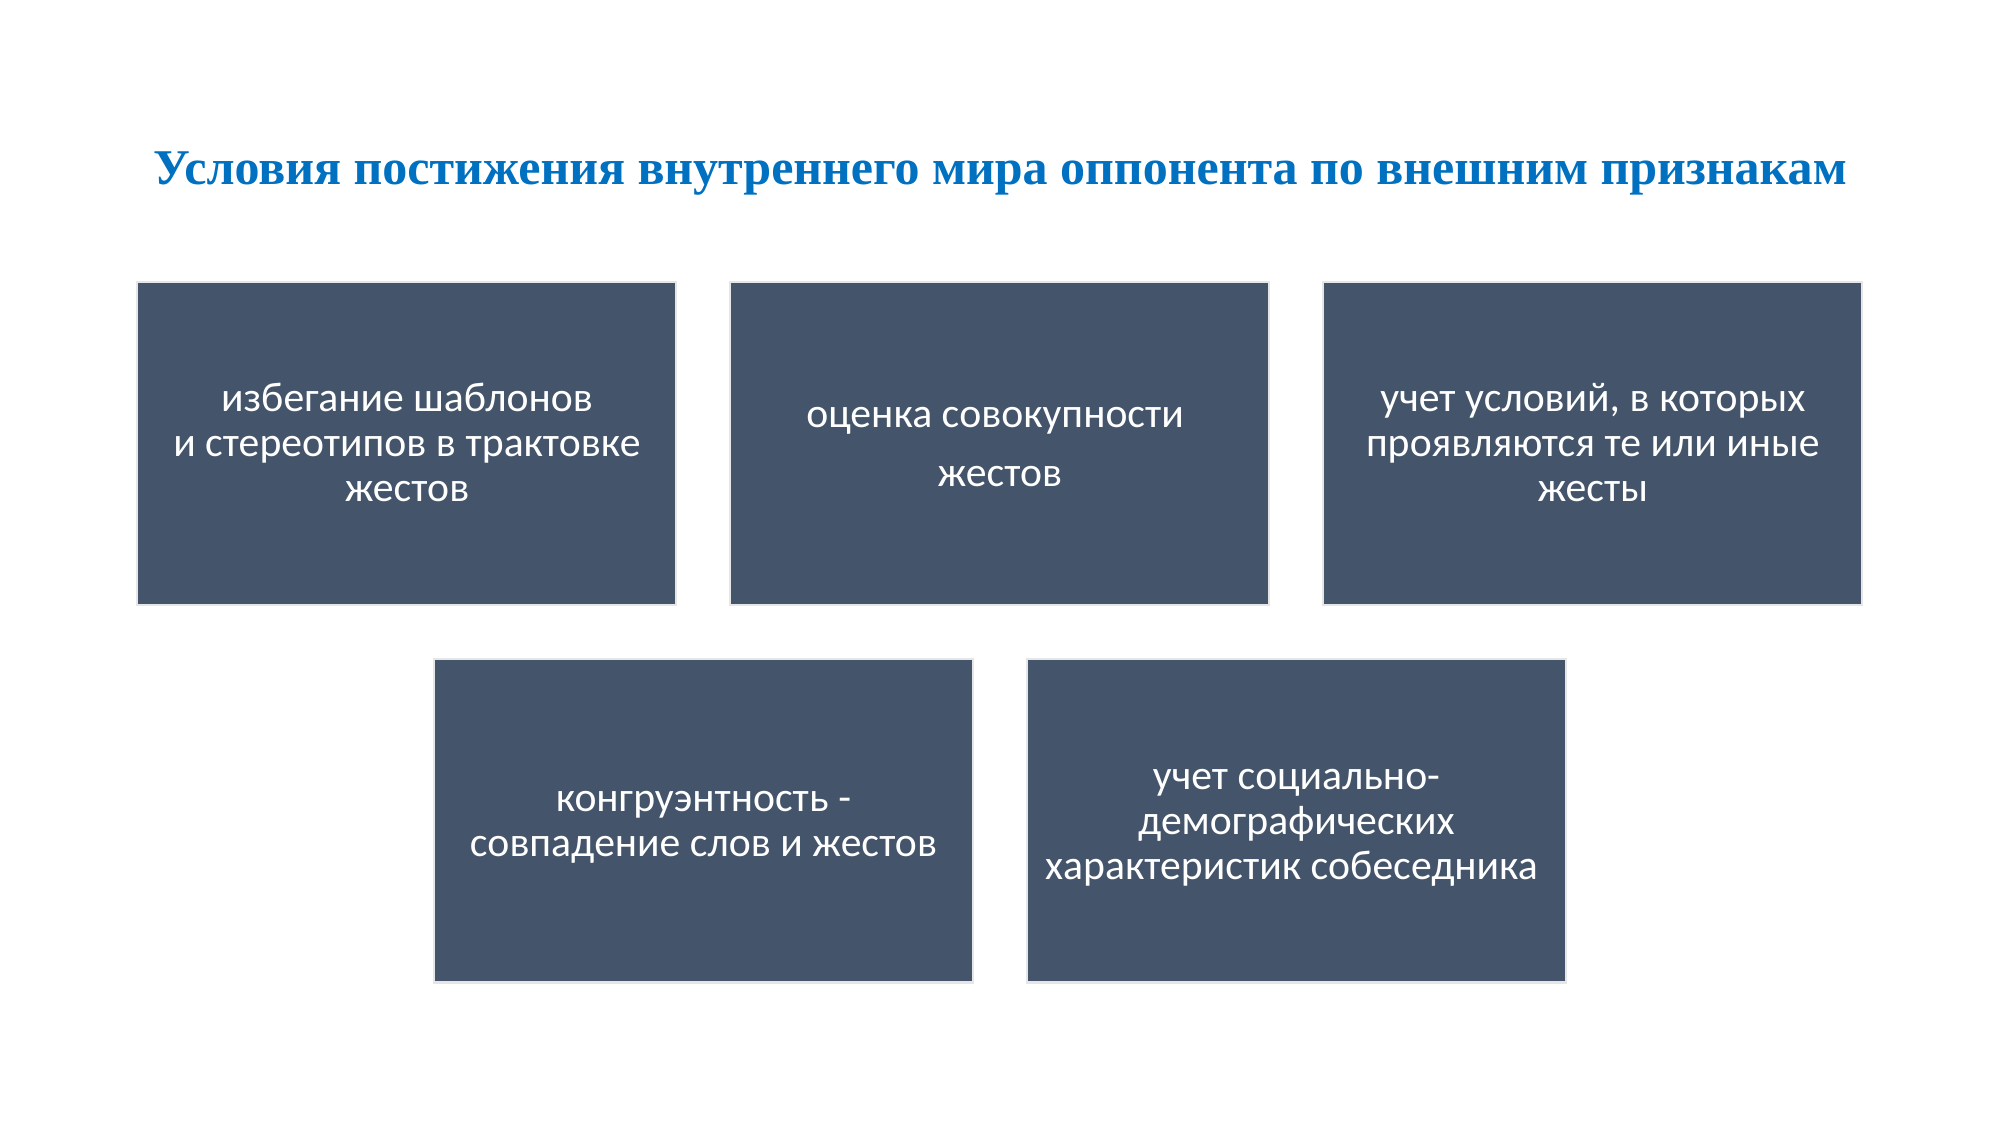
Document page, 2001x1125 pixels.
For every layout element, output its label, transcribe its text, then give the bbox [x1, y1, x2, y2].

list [137, 251, 1863, 1014]
title Условия постижения внутреннего мира оппонента по внешним признакам [137, 59, 1863, 251]
